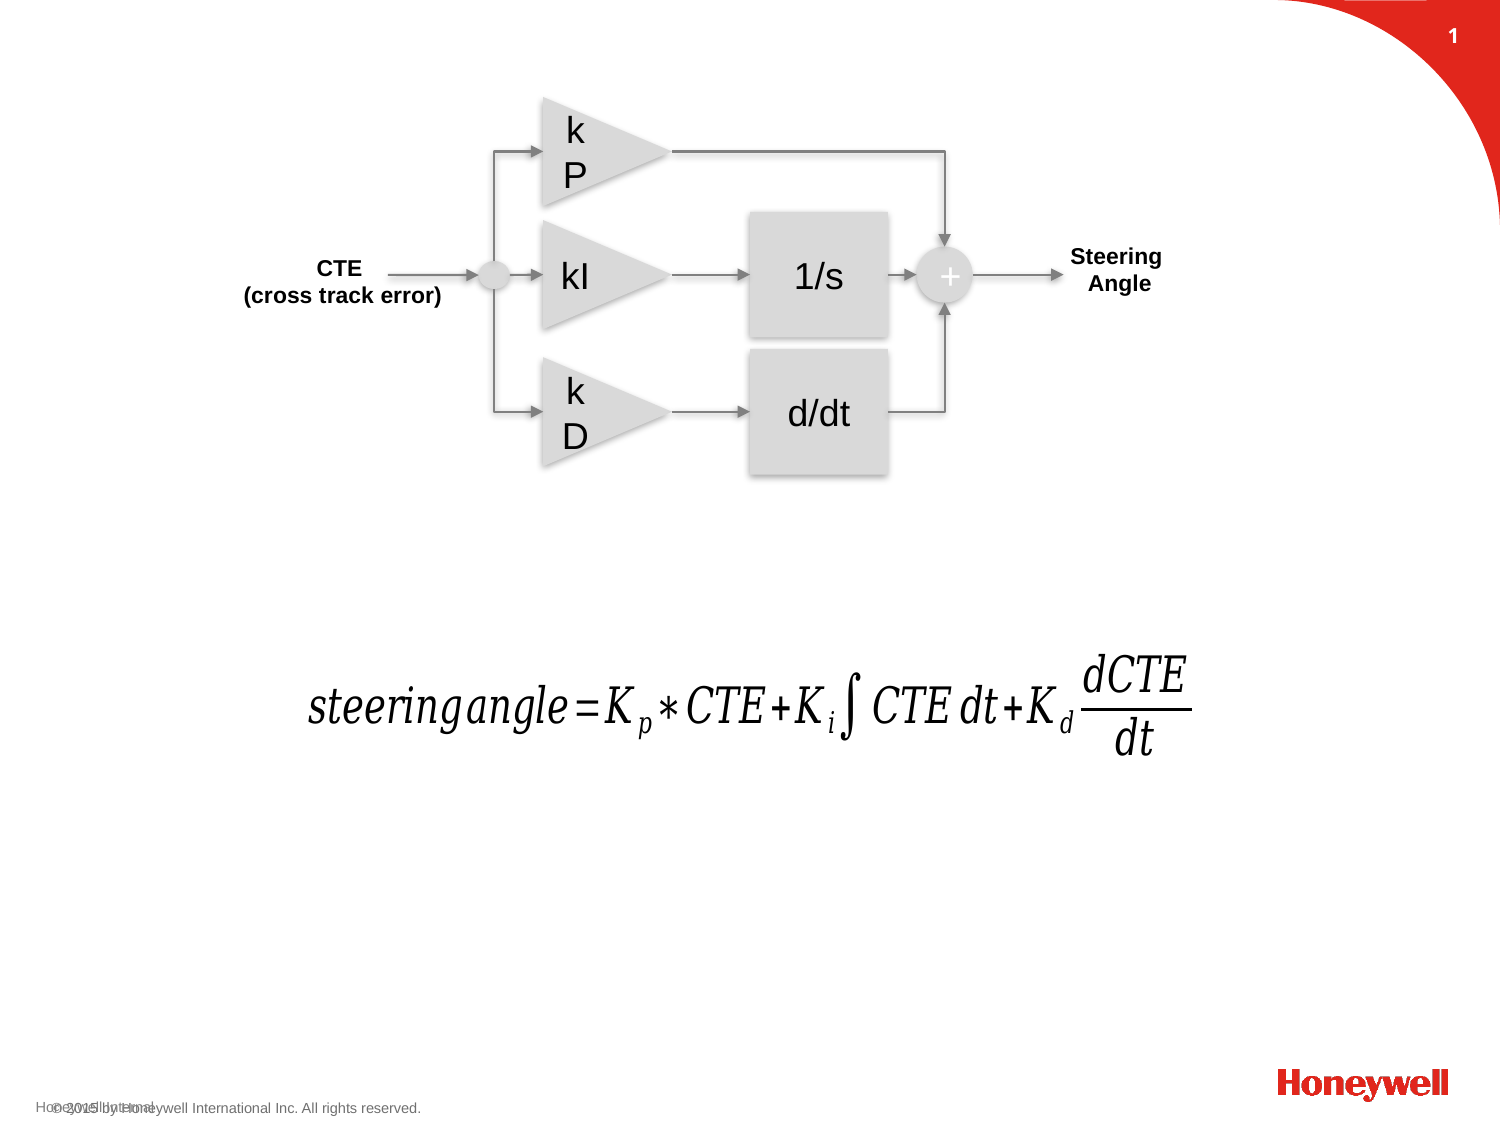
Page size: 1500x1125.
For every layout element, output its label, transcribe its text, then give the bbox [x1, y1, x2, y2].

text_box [463, 181, 574, 231]
text_box 1/s [749, 255, 889, 338]
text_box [887, 302, 945, 412]
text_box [457, 325, 581, 376]
text_box kI [542, 233, 671, 324]
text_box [671, 151, 945, 247]
title CTE (cross track error) [227, 245, 459, 328]
text_box Steering Angle [1004, 234, 1236, 316]
text_box kP [542, 96, 671, 193]
picture [1278, 1069, 1448, 1090]
text_box d/dt [749, 348, 889, 475]
text_box [478, 260, 511, 290]
text_box kD [542, 374, 671, 468]
text_box + [916, 246, 974, 304]
slide_number 0 [1432, 0, 1500, 79]
text_box Honeywell Internal [20, 1090, 1480, 1123]
